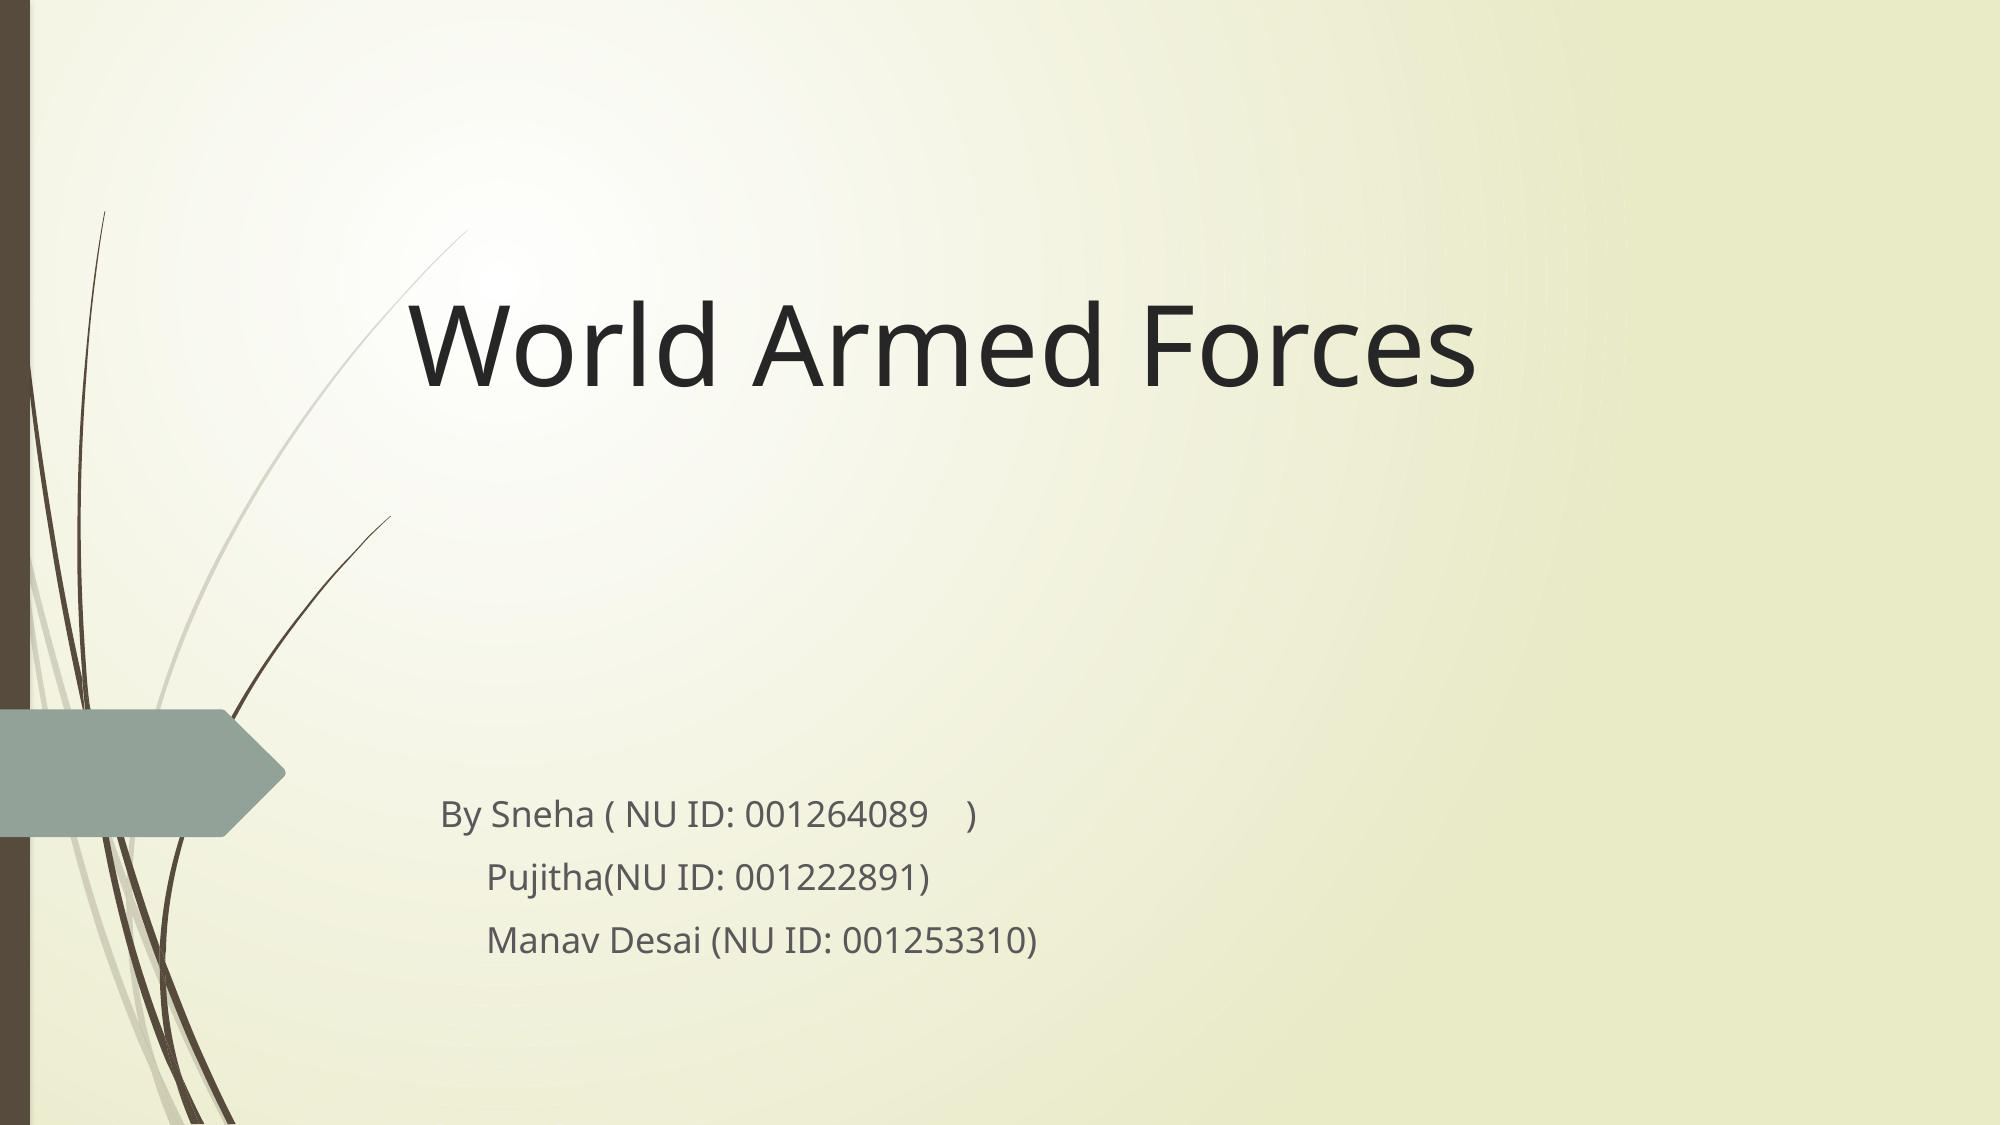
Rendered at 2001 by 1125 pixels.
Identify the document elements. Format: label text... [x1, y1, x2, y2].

subtitle By Sneha ( NU ID: 001264089 ) Pujitha(NU ID: 001222891) Manav Desai (NU ID: 001253310) [424, 783, 1888, 969]
title World Armed Forces [393, 240, 1613, 417]
